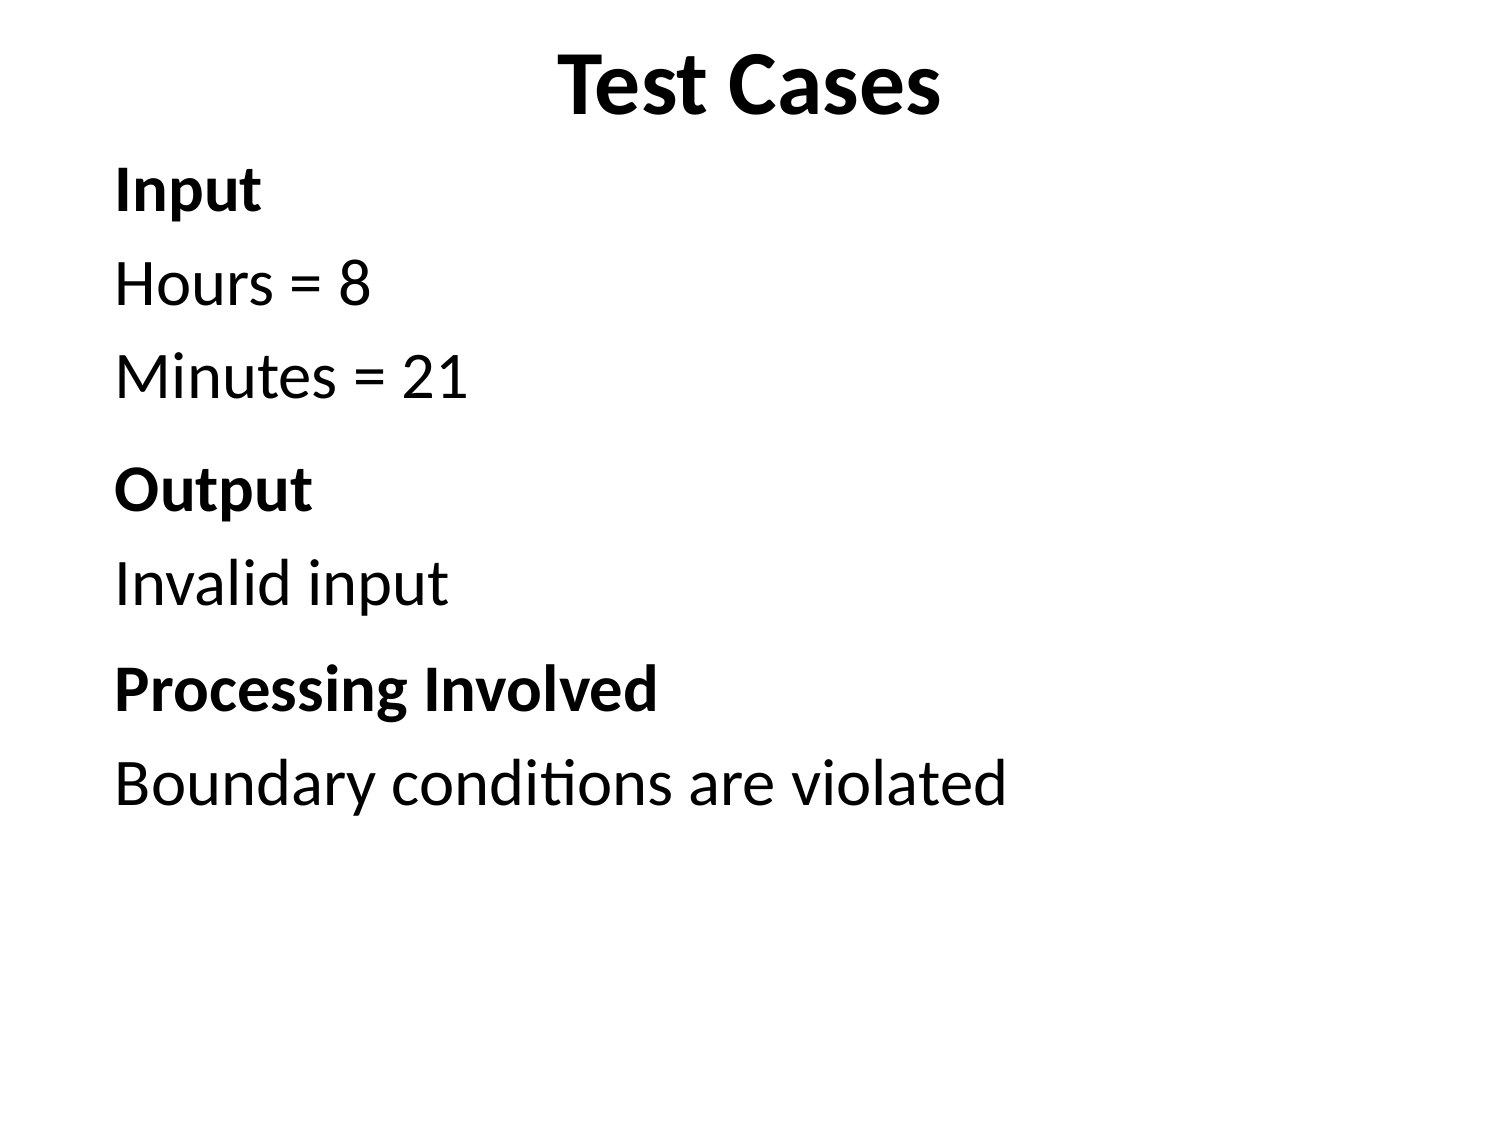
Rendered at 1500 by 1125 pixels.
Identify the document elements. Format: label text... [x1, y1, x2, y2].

text_box Output Invalid input [99, 437, 1450, 637]
text_box Processing Involved Boundary conditions are violated [99, 637, 1450, 1038]
title Test Cases [75, 12, 1425, 143]
list Input Hours = 8 Minutes = 21 [99, 137, 1450, 425]
